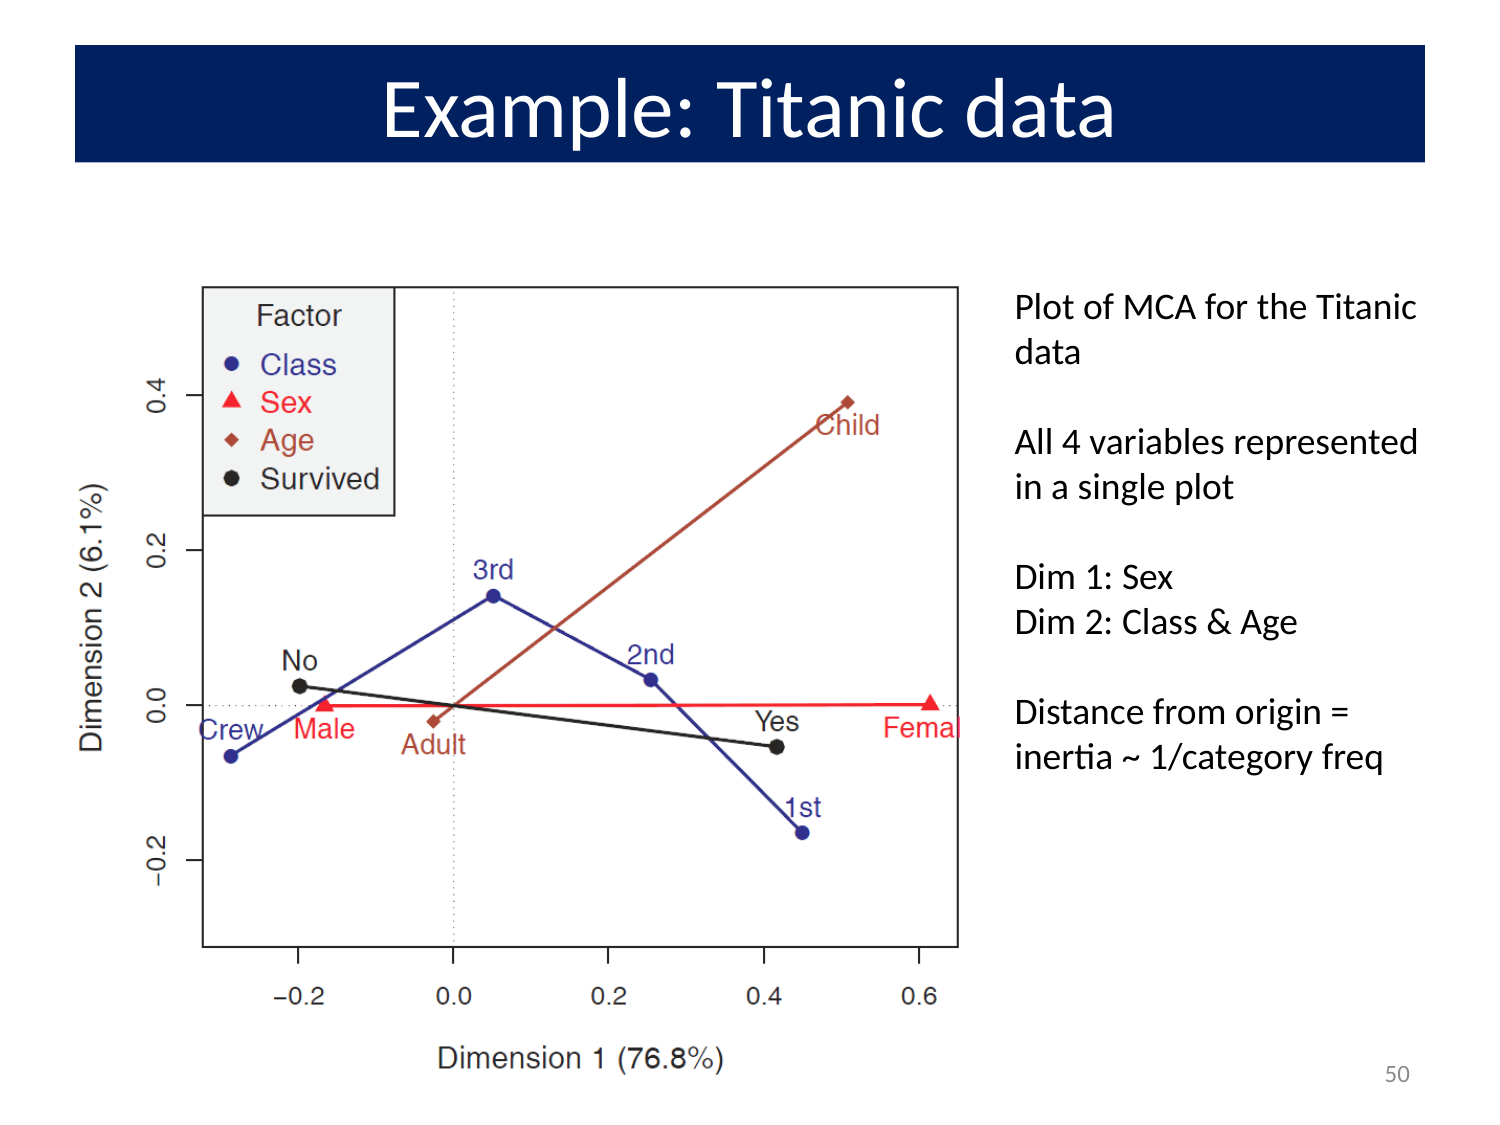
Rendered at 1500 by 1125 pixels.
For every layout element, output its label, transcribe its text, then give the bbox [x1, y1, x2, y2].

slide_number 50 [1074, 1042, 1425, 1103]
text_box Plot of MCA for the Titanic data All 4 variables represented in a single plot Dim 1: Sex Dim 2: Class & Age Distance from origin = inertia ~ 1/category freq [999, 274, 1438, 875]
picture [73, 280, 963, 1081]
title Example: Titanic data [75, 45, 1425, 163]
